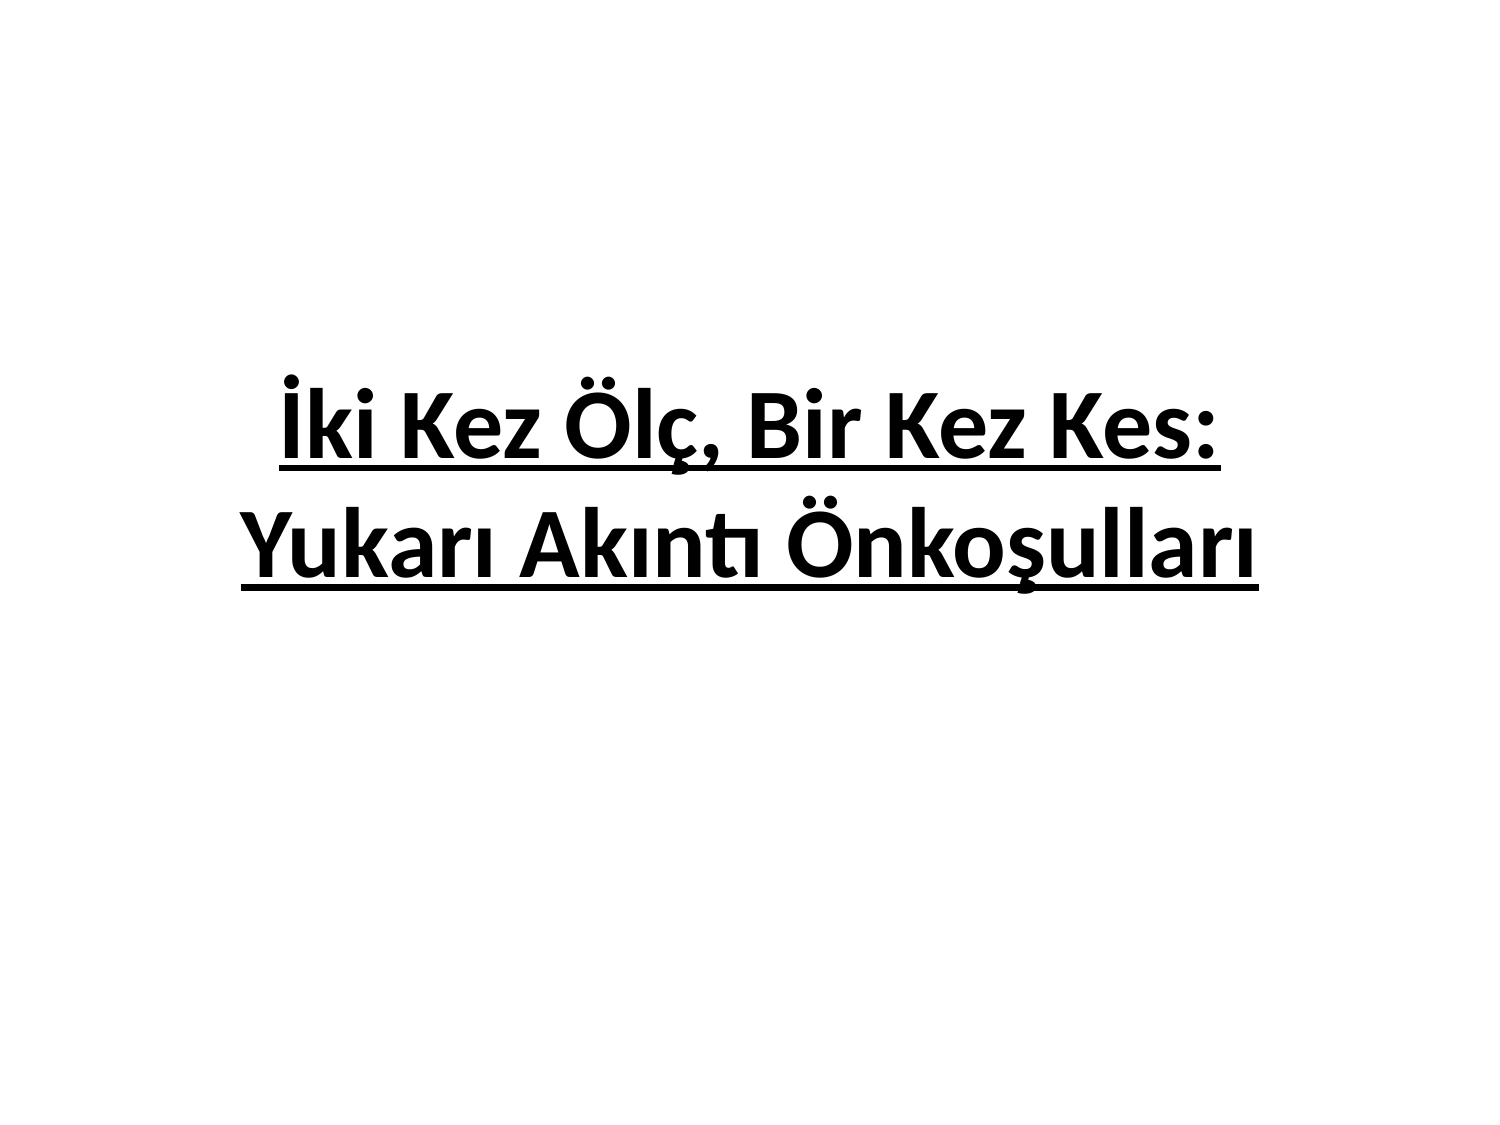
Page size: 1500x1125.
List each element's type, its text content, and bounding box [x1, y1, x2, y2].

title İki Kez Ölç, Bir Kez Kes: Yukarı Akıntı Önkoşulları [112, 237, 1388, 479]
